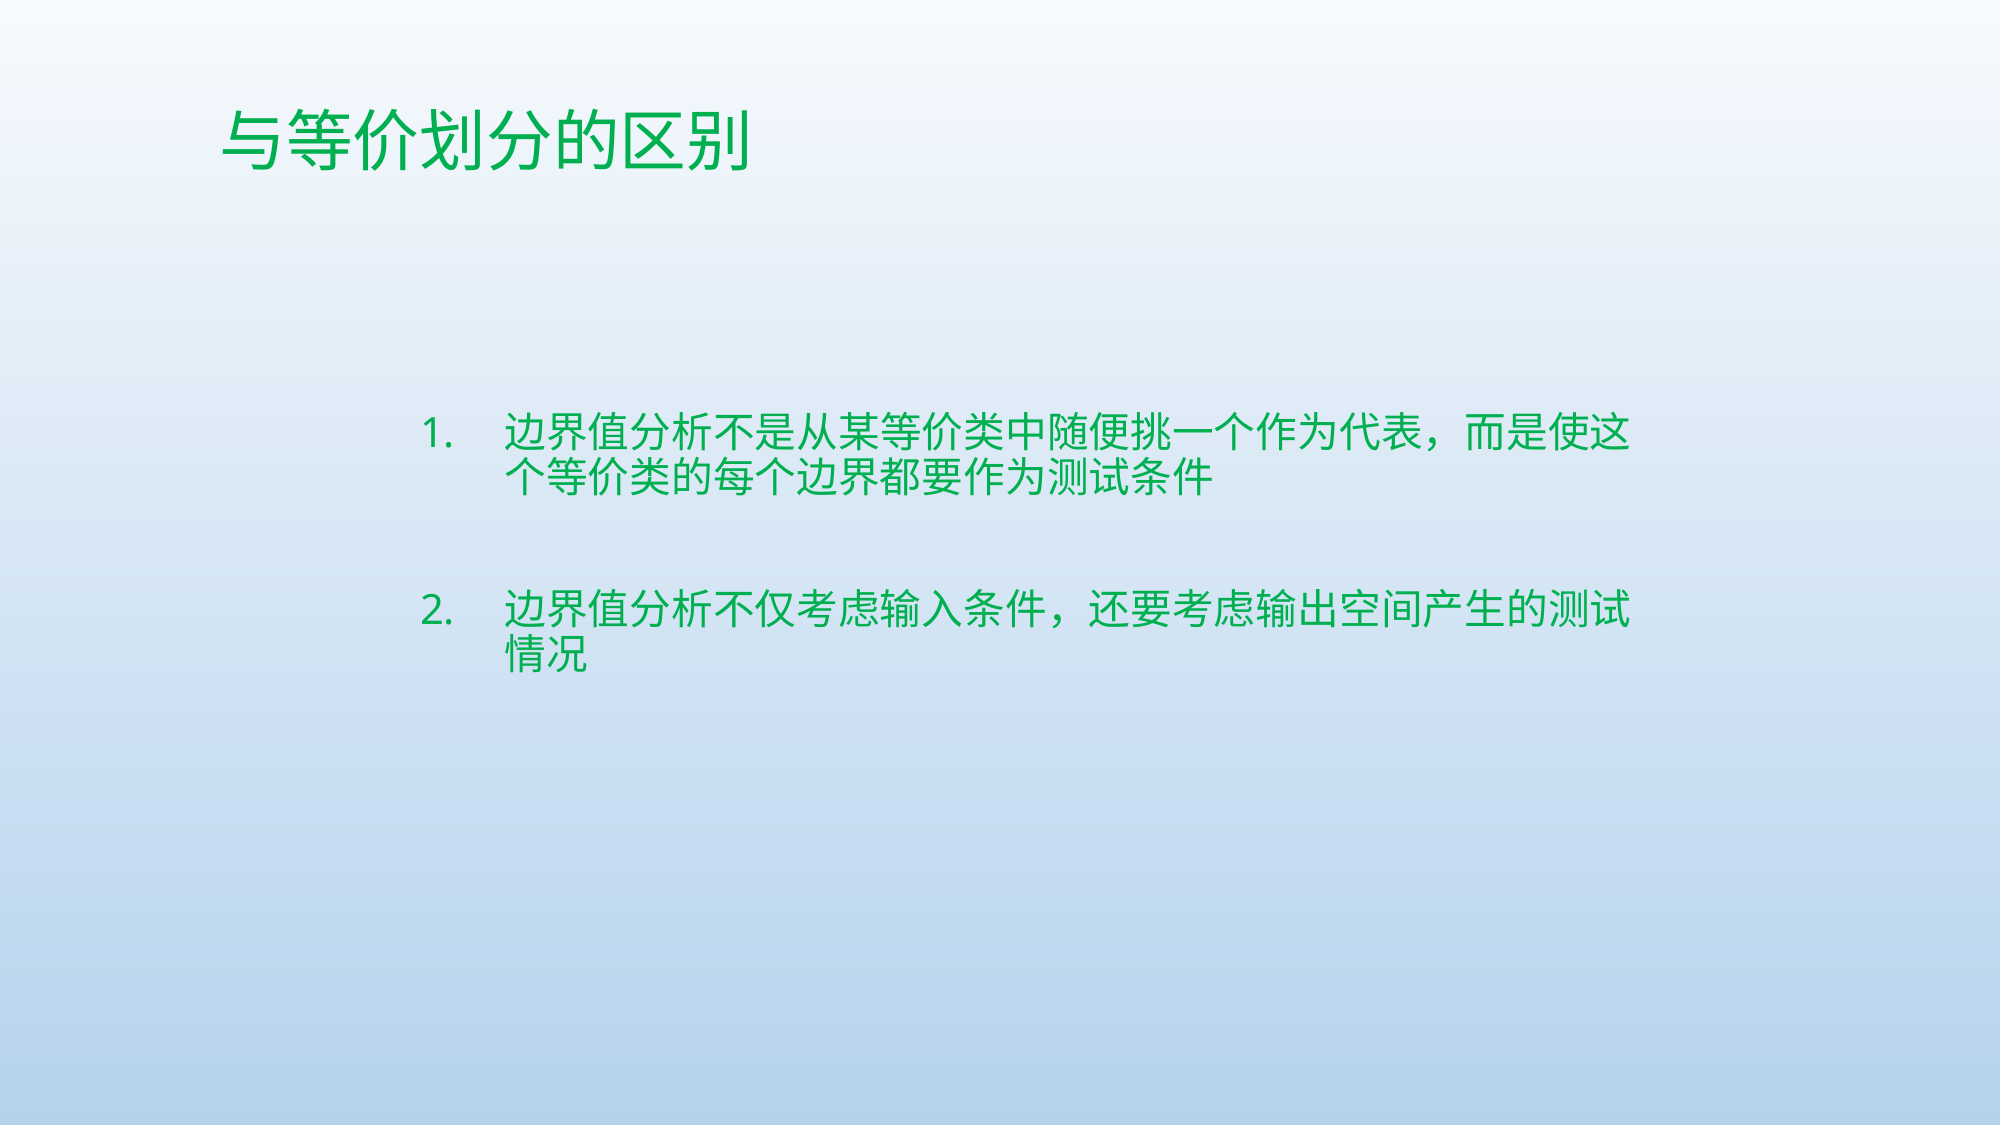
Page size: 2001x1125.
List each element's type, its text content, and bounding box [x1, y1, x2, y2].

title 与等价划分的区别 [204, 91, 1863, 267]
list 边界值分析不是从某等价类中随便挑一个作为代表，而是使这个等价类的每个边界都要作为测试条件 边界值分析不仅考虑输入条件，还要考虑输出空间产生的测试情况 [405, 404, 1648, 735]
